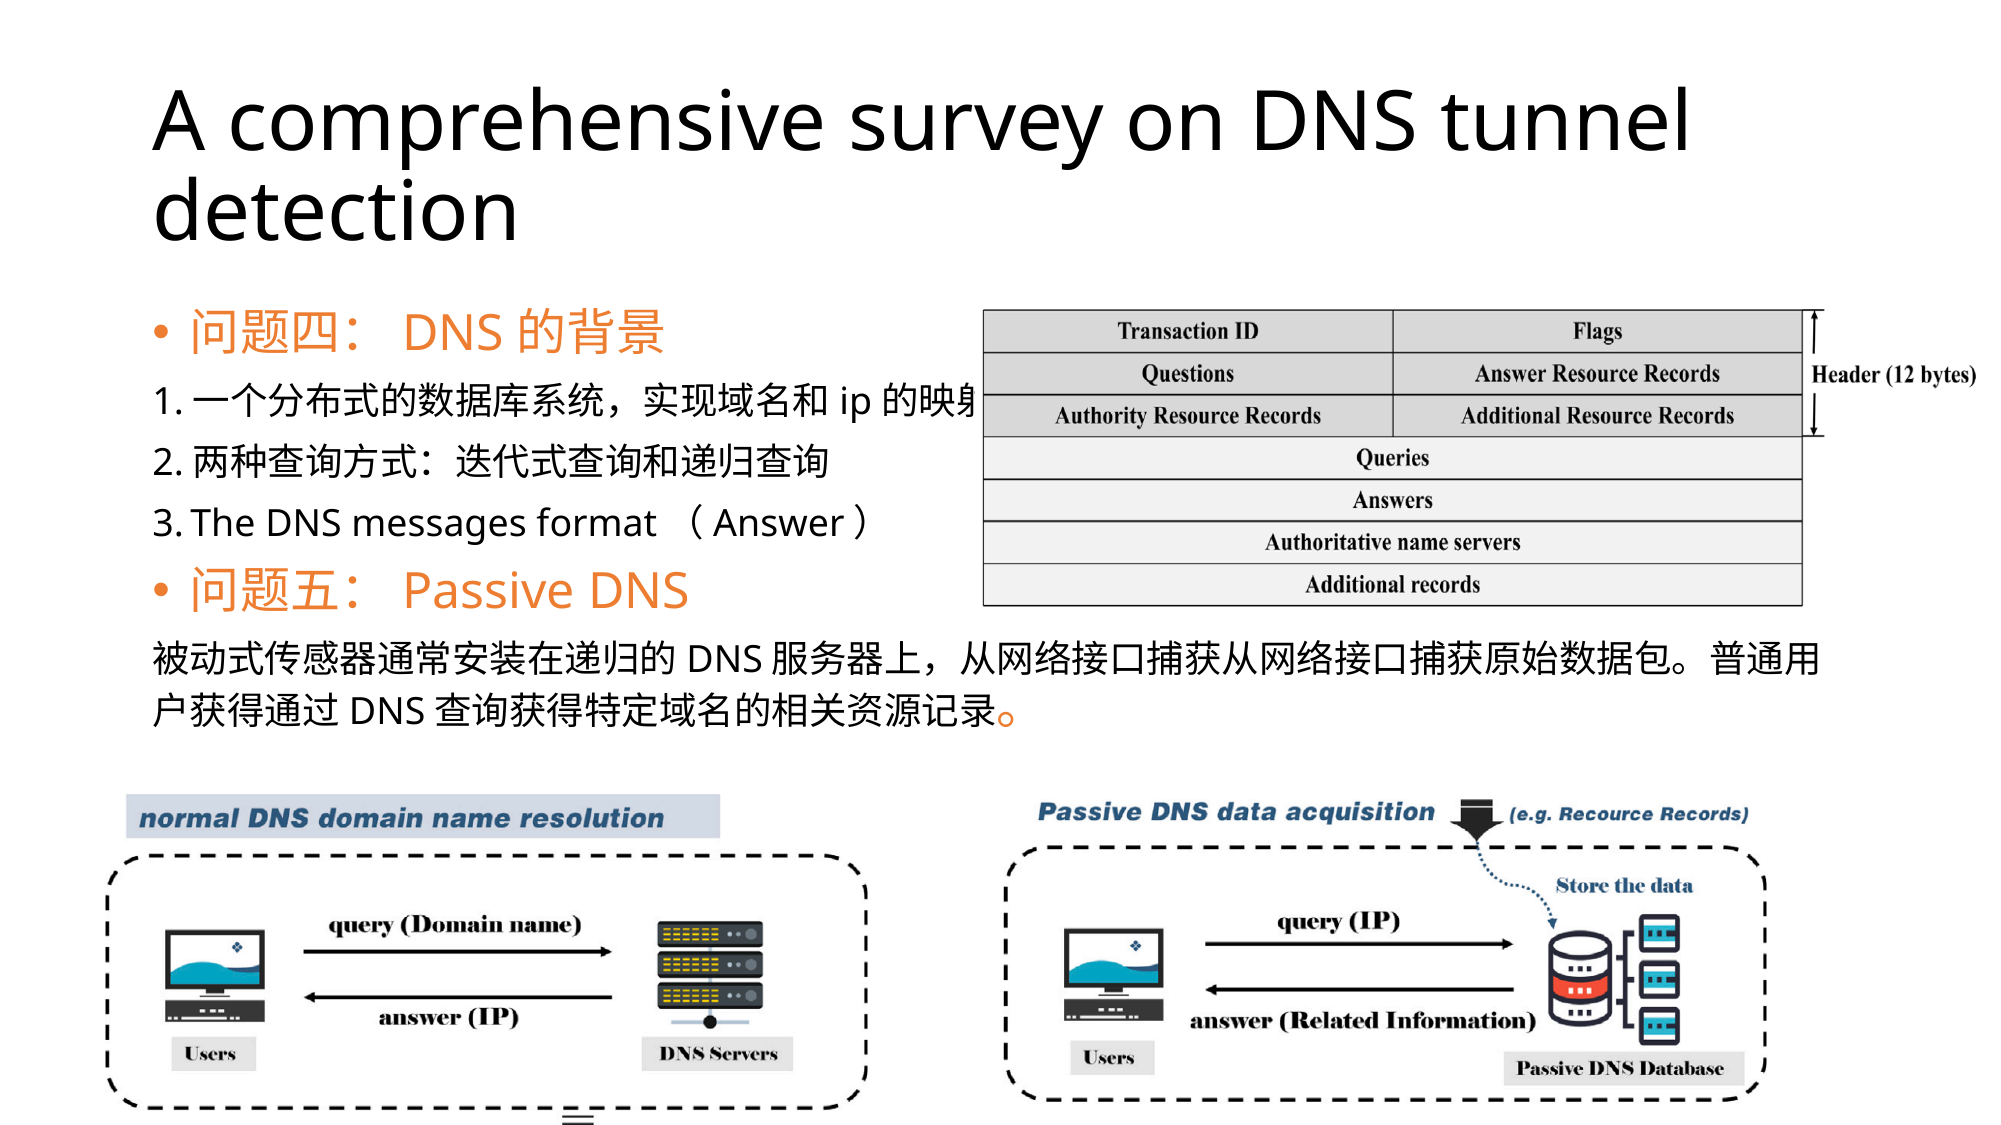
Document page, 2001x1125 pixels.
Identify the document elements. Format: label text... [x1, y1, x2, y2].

title A comprehensive survey on DNS tunnel detection [137, 59, 1863, 278]
picture [975, 299, 1985, 614]
picture [74, 760, 900, 1125]
list 问题四：DNS的背景 1.一个分布式的数据库系统，实现域名和ip的映射 2.两种查询方式：迭代式查询和递归查询 3. The DNS messages format（Answer） 问题五：Passive DNS 被动式传感器通常安装在递归的DNS服务器上，从网络接口捕获从网络接口捕获原始数据包。普通用户获得通过DNS查询获得特定域名的相关资源记录。 [137, 299, 1863, 1014]
picture [975, 799, 1803, 1115]
